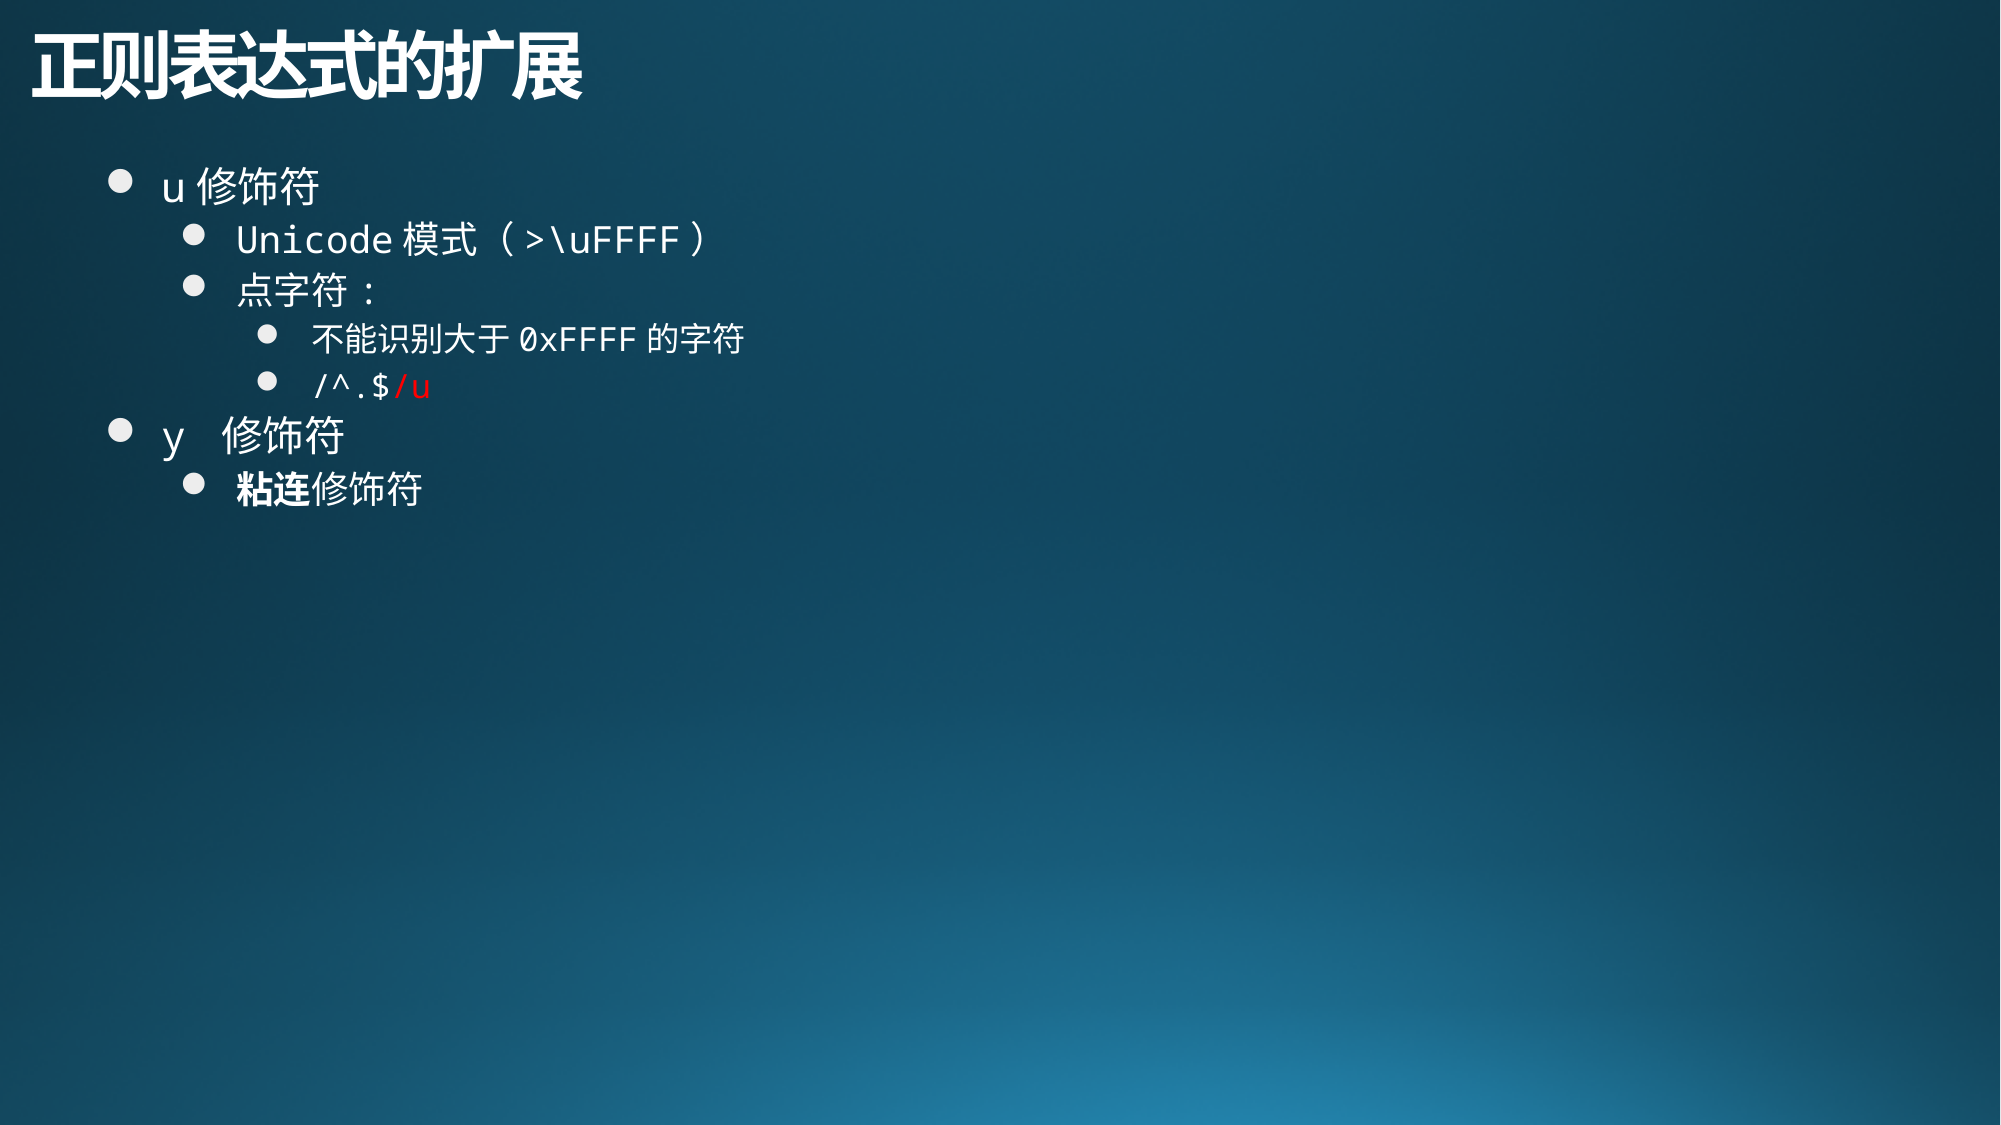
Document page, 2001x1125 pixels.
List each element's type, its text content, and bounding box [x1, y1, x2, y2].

picture [0, 0, 2001, 1125]
title 正则表达式的扩展 [14, 21, 1515, 122]
subtitle u修饰符 Unicode模式（>\uFFFF） 点字符: 不能识别大于0xFFFF的字符 /^.$/u y 修饰符 粘连修饰符 [14, 158, 1335, 608]
